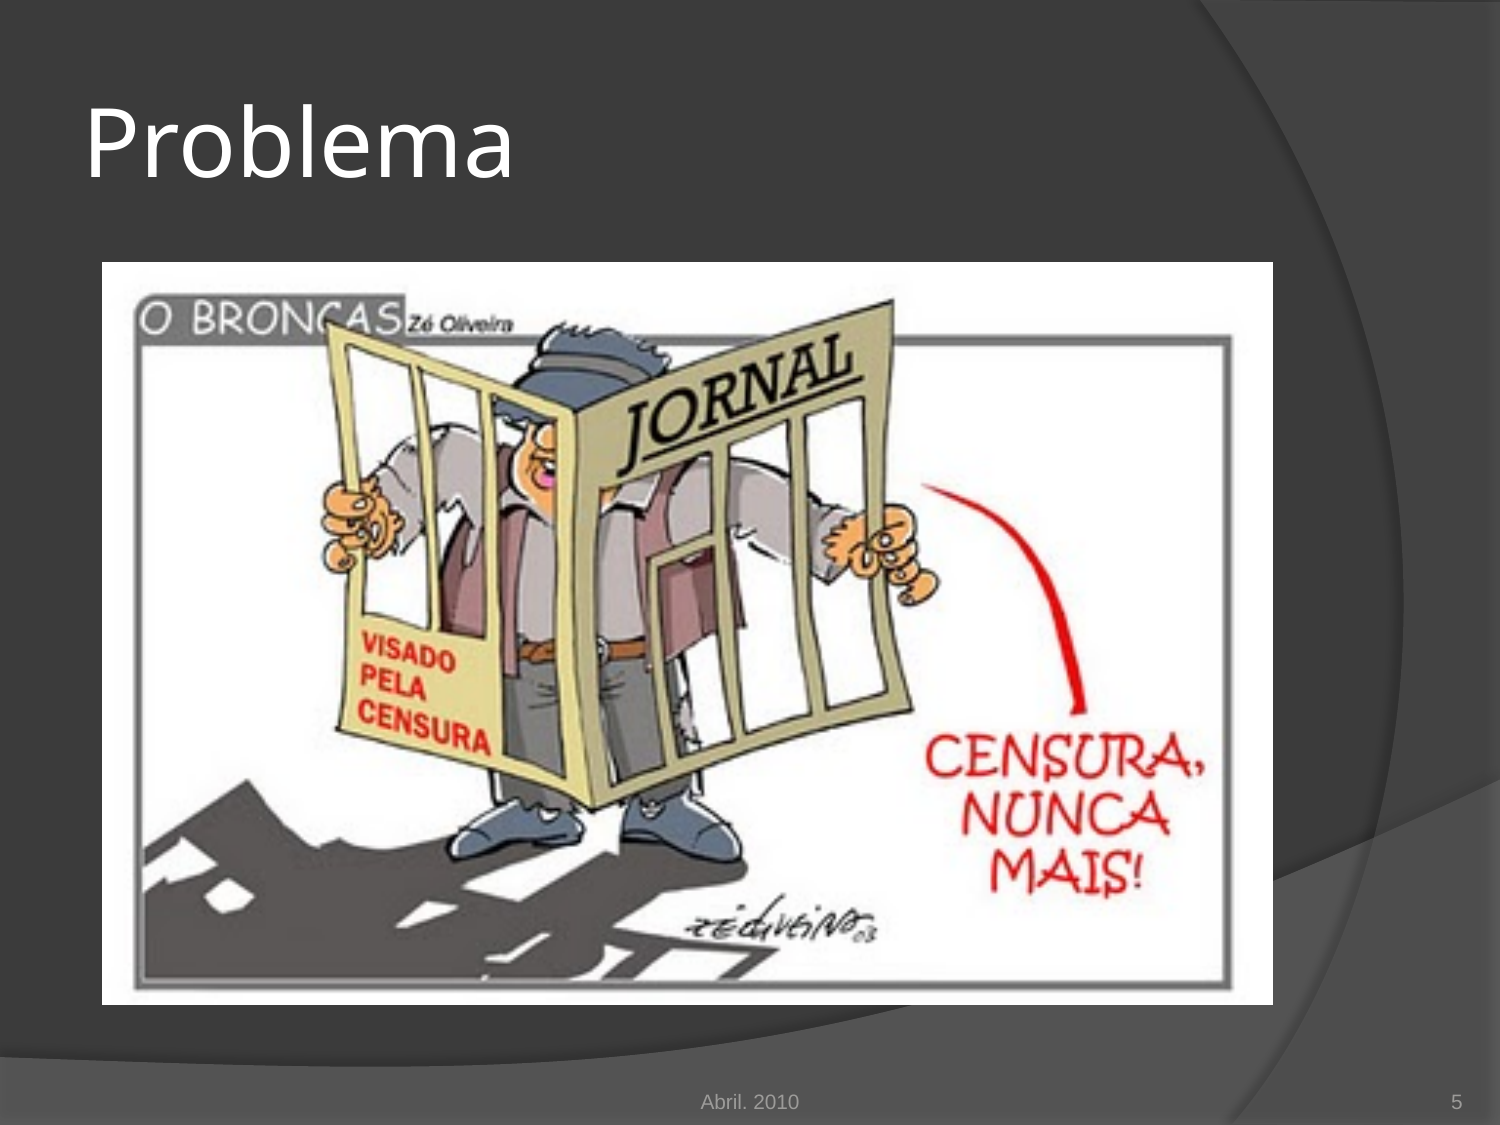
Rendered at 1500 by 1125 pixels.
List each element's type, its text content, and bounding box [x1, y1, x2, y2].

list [74, 262, 1301, 1006]
footer Abril. 2010 [512, 1053, 988, 1114]
title Problema [75, 45, 1300, 233]
slide_number 5 [1337, 1053, 1463, 1114]
